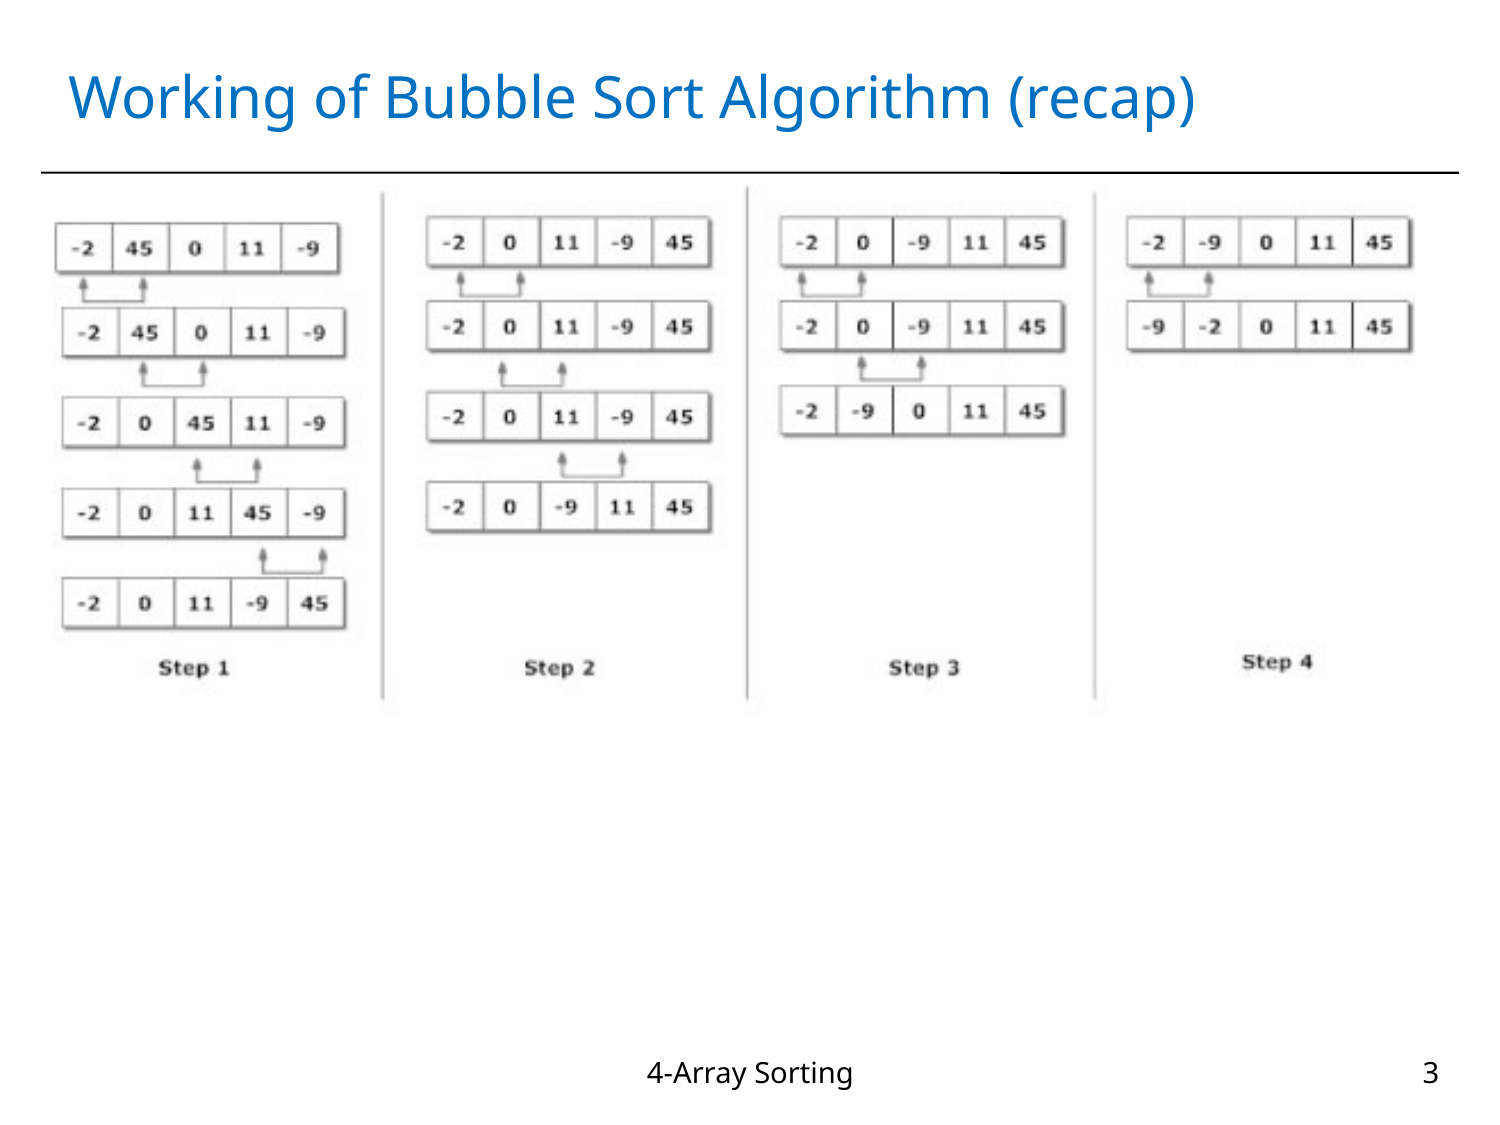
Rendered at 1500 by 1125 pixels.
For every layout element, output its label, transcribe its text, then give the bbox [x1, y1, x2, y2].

title Working of Bubble Sort Algorithm (recap) [52, 30, 1448, 159]
slide_number 3 [1104, 1046, 1455, 1125]
footer 4-Array Sorting [502, 1046, 999, 1125]
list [52, 172, 1416, 717]
